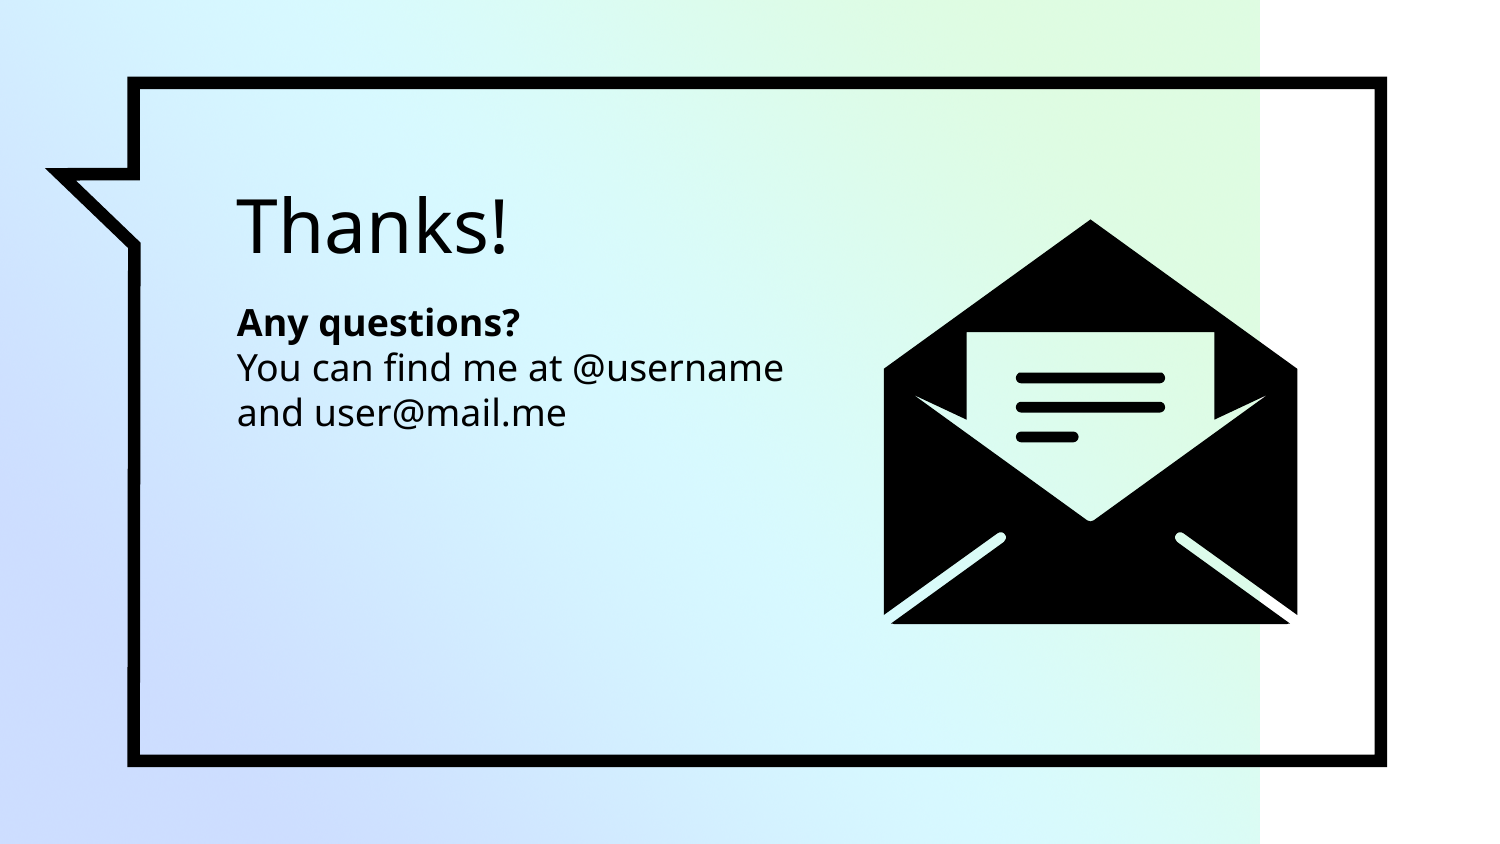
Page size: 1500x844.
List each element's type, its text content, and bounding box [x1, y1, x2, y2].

picture [0, 0, 1260, 844]
title Thanks! [221, 163, 816, 284]
subtitle Any questions? You can find me at @username and user@mail.me [221, 284, 816, 628]
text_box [883, 219, 1298, 625]
picture [78, 90, 1260, 754]
